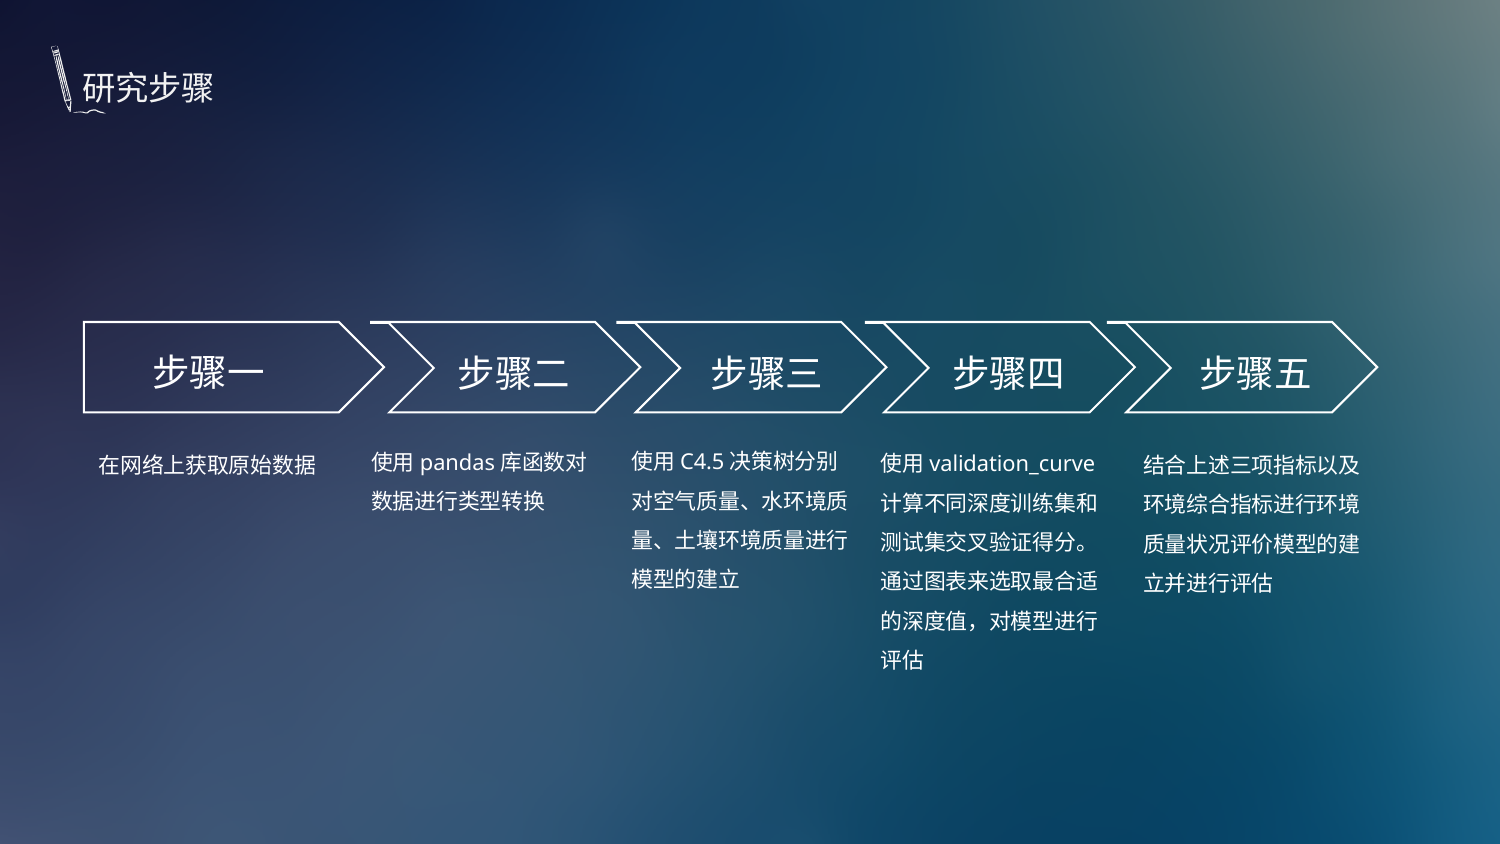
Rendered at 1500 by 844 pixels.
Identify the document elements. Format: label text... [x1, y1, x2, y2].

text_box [1107, 321, 1378, 413]
text_box 在网络上获取原始数据 [83, 431, 333, 486]
text_box 使用validation_curve计算不同深度训练集和测试集交叉验证得分。通过图表来选取最合适的深度值，对模型进行评估 [865, 429, 1115, 681]
text_box 使用C4.5决策树分别对空气质量、水环境质量、土壤环境质量进行模型的建立 [616, 427, 866, 600]
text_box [865, 321, 1107, 413]
text_box 研究步骤 [67, 59, 357, 115]
picture [0, 0, 1500, 844]
text_box 结合上述三项指标以及环境综合指标进行环境质量状况评价模型的建立并进行评估 [1128, 431, 1378, 604]
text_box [83, 321, 371, 413]
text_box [371, 321, 617, 413]
text_box 使用pandas库函数对数据进行类型转换 [356, 427, 606, 522]
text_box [617, 321, 865, 413]
